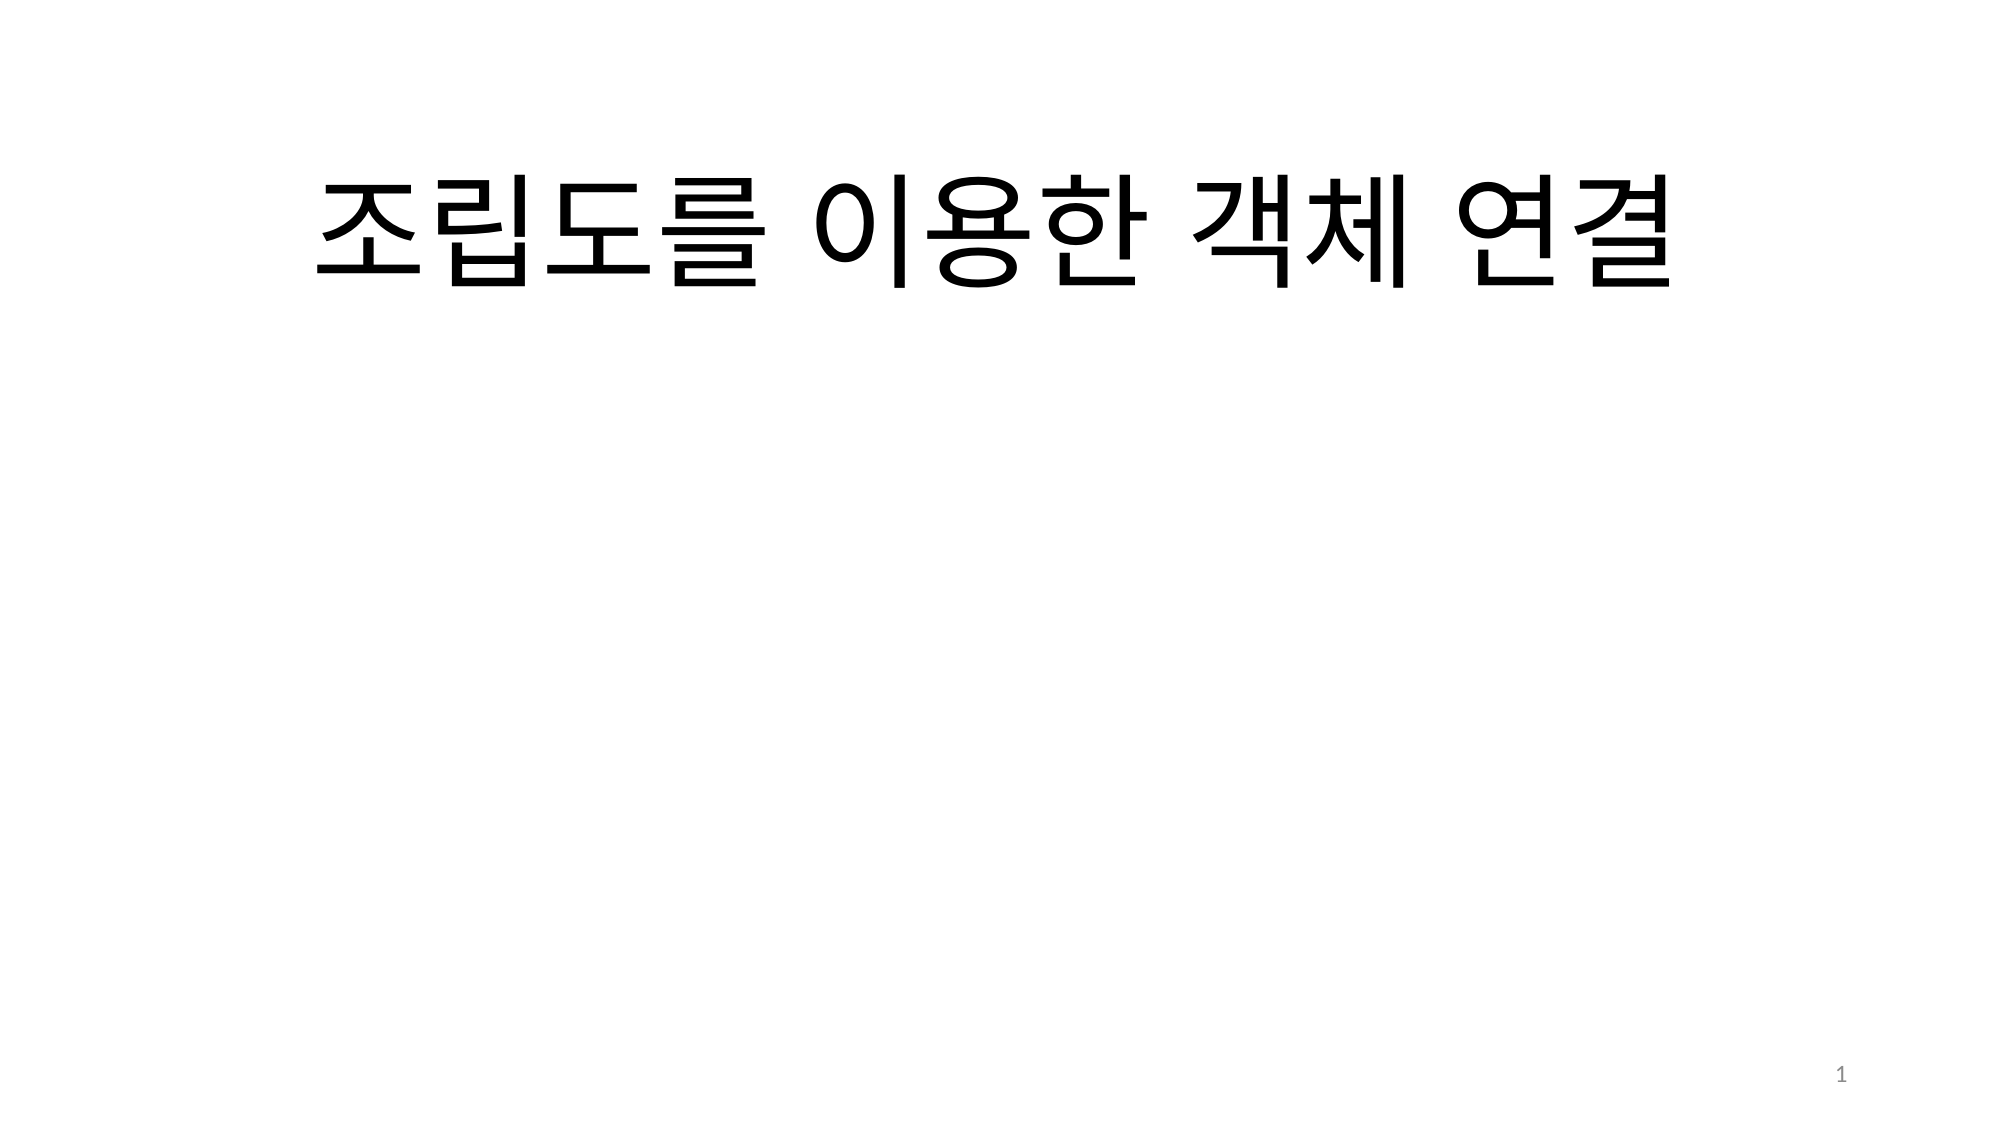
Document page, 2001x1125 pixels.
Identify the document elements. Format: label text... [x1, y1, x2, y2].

title 조립도를 이용한 객체 연결 [200, 137, 1792, 313]
slide_number 1 [1412, 1042, 1863, 1103]
